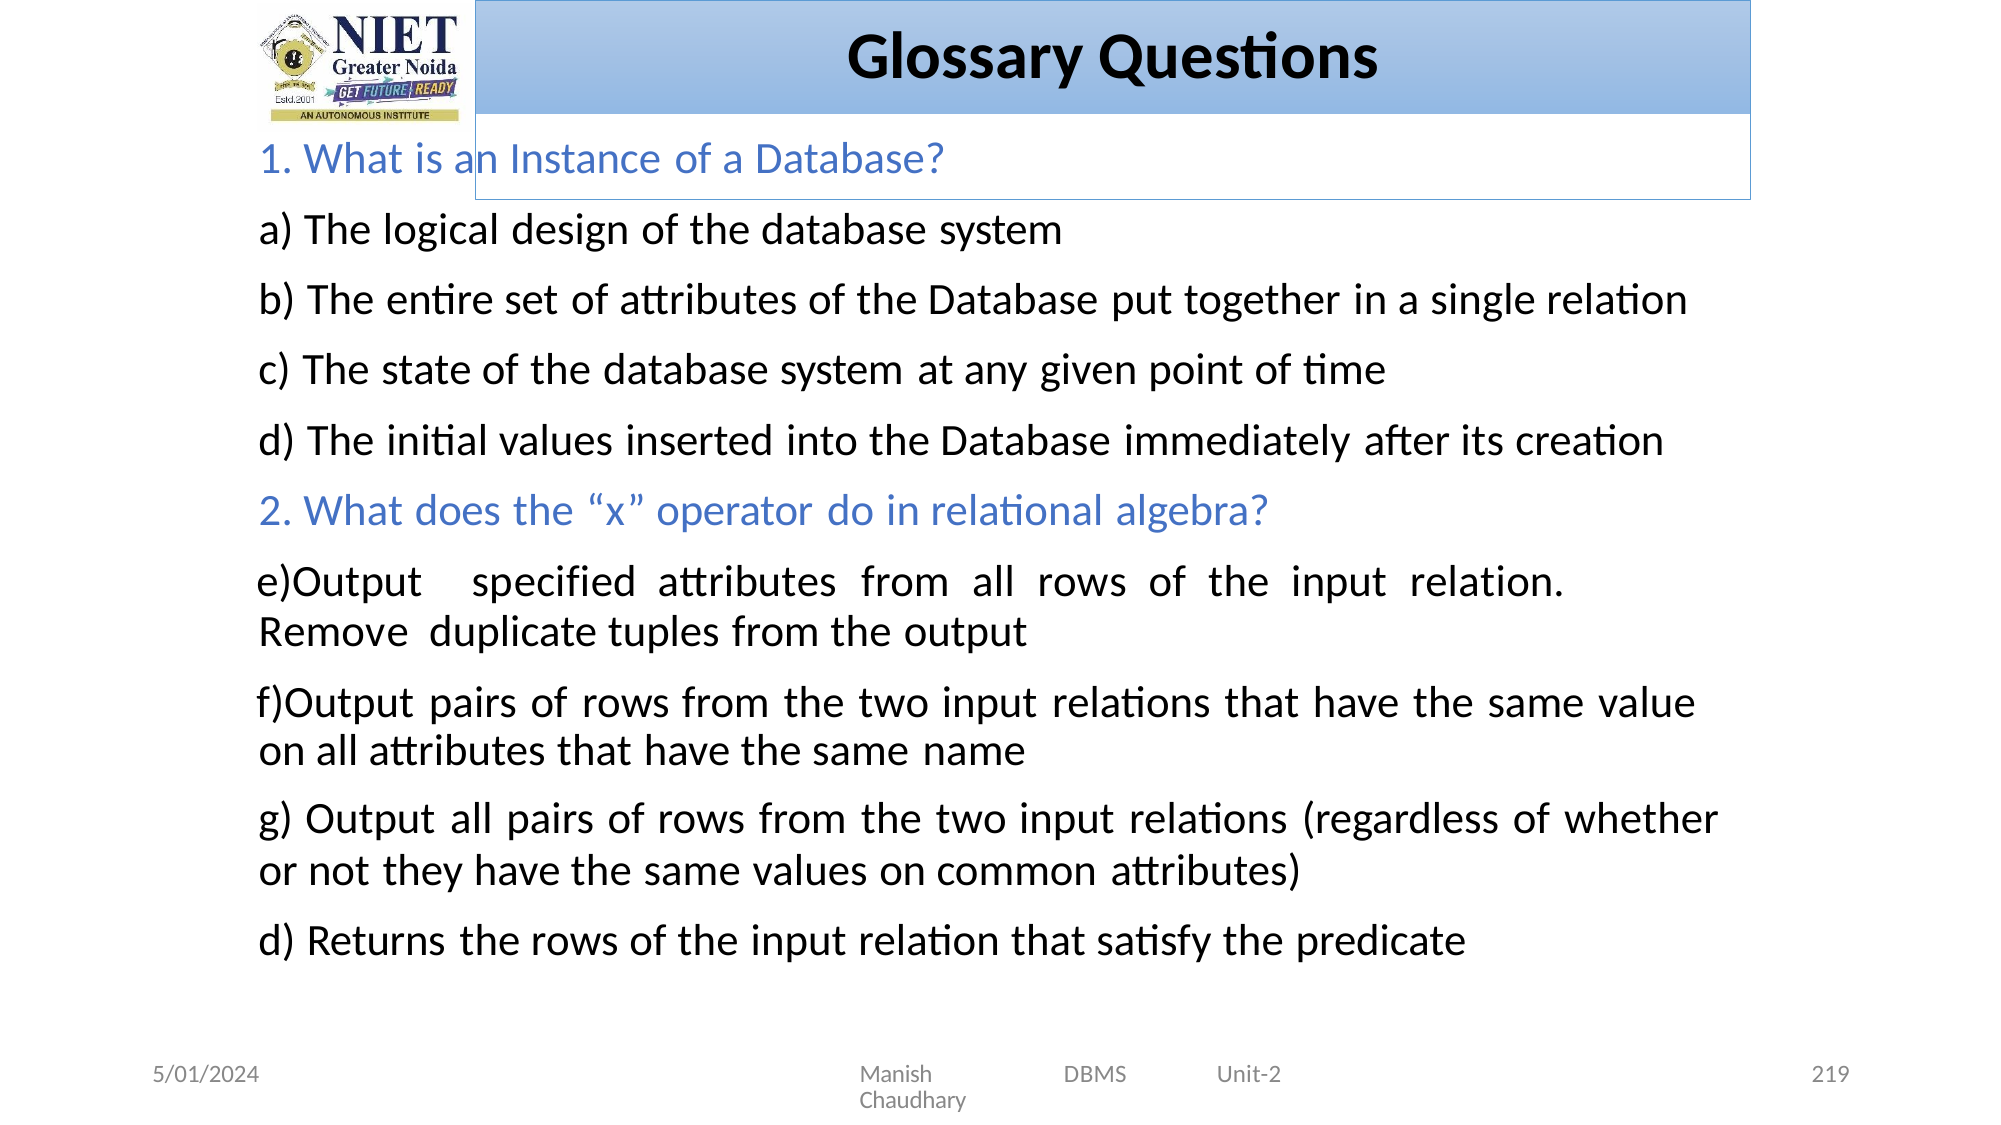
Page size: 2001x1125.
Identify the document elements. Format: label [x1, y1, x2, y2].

slide_number [1805, 1061, 1856, 1125]
picture [475, 0, 1751, 114]
title [475, 114, 1751, 200]
footer [150, 1061, 262, 1125]
text_box [857, 1061, 1002, 1114]
text_box [256, 110, 1739, 965]
text_box [1214, 1061, 1283, 1088]
picture [257, 2, 473, 132]
text_box [1061, 1061, 1128, 1088]
